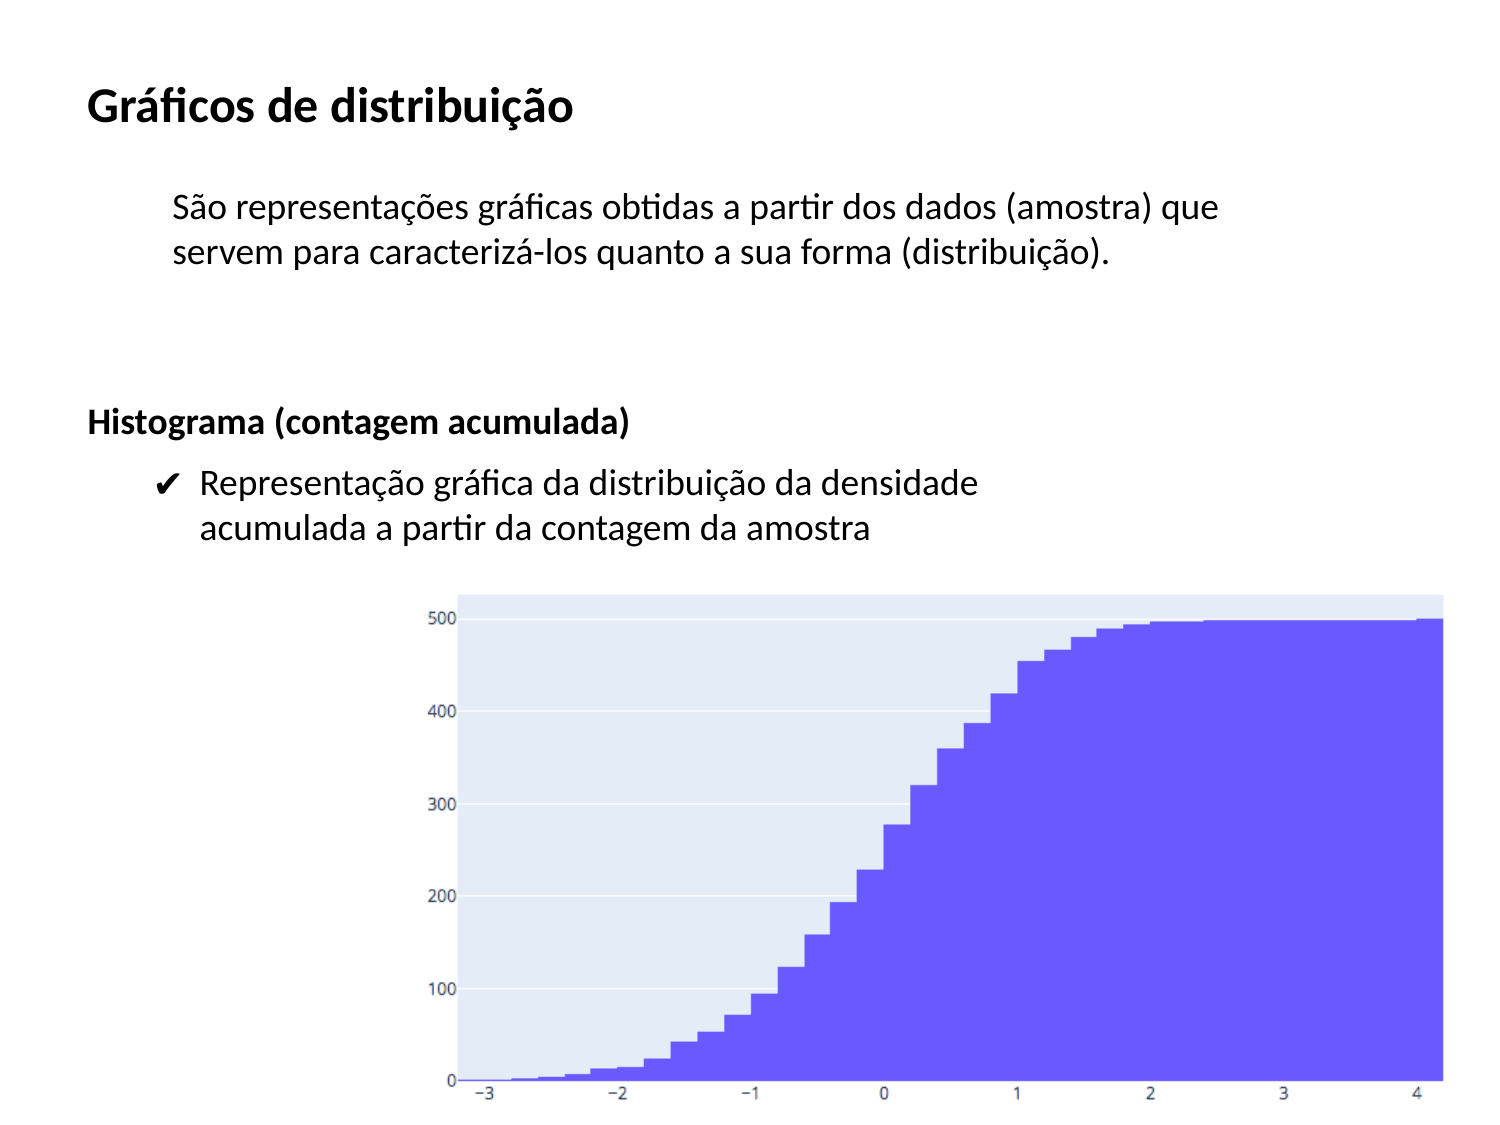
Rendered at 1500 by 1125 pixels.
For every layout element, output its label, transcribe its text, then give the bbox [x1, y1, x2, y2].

text_box Gráficos de distribuição [72, 65, 597, 141]
text_box Representação gráfica da distribuição da densidade acumulada a partir da contagem da amostra [137, 450, 1026, 557]
picture [403, 578, 1480, 1125]
text_box Histograma (contagem acumulada) [72, 389, 654, 451]
text_box São representações gráficas obtidas a partir dos dados (amostra) que servem para caracterizá-los quanto a sua forma (distribuição). [157, 174, 1290, 281]
